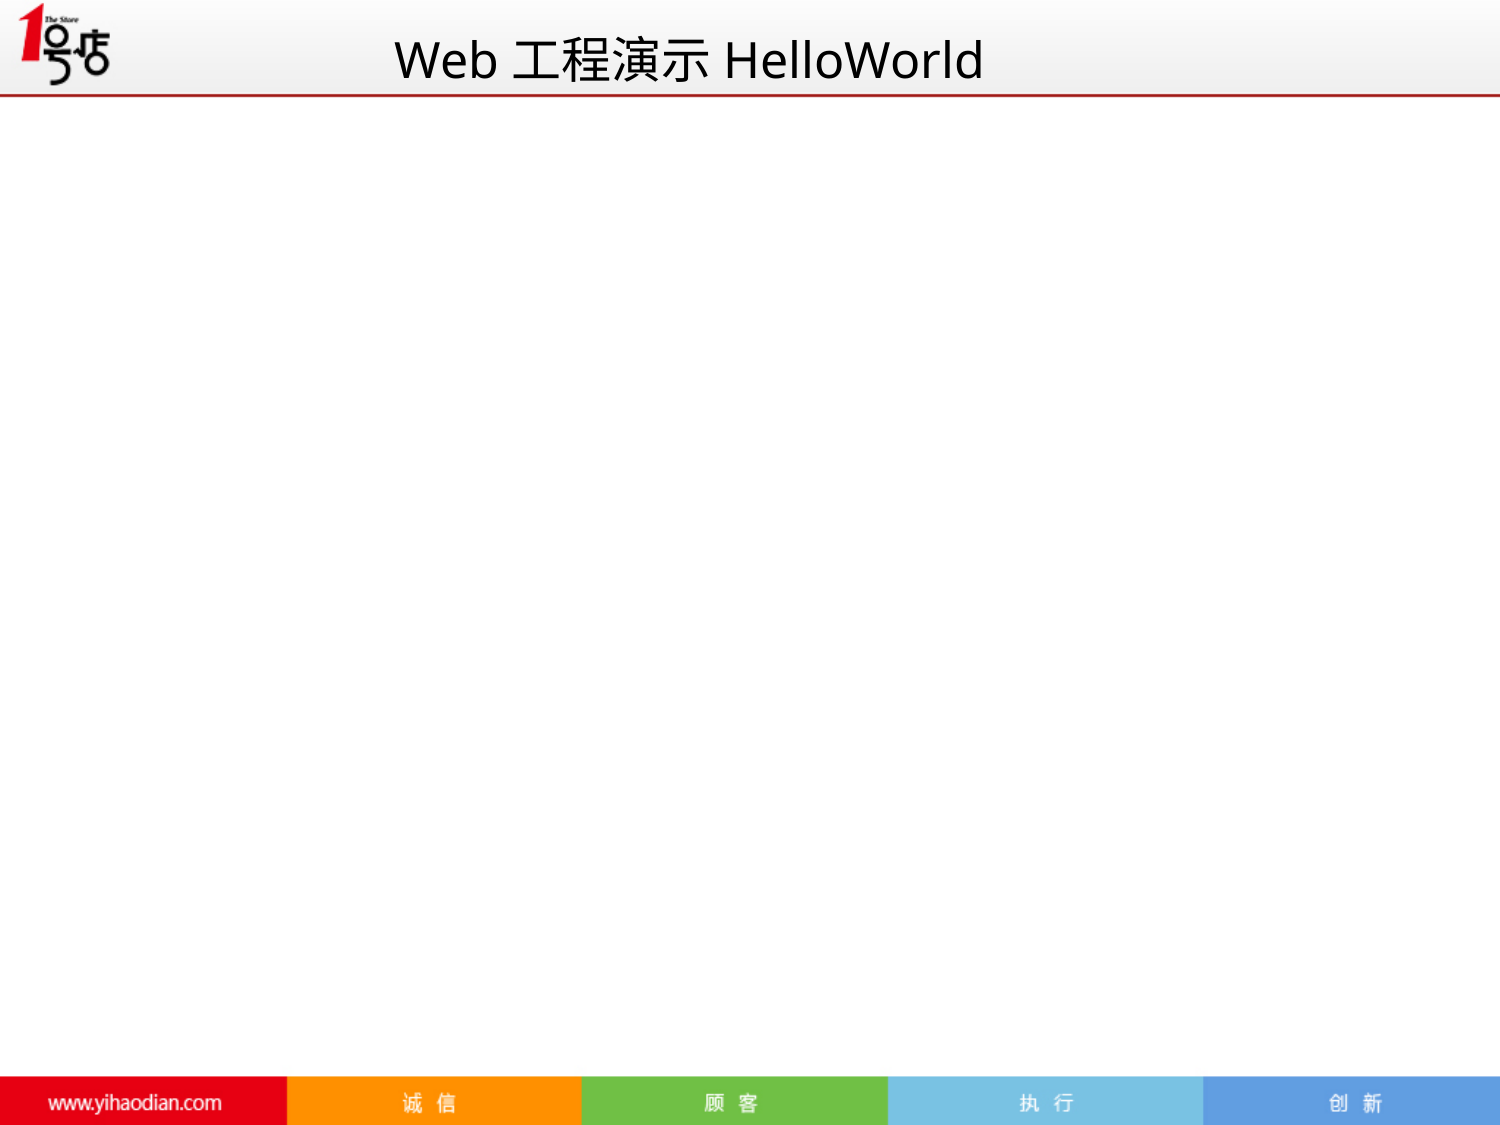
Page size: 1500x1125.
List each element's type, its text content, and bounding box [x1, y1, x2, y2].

title Web工程演示HelloWorld [289, 6, 1091, 111]
picture [0, 0, 1500, 1125]
